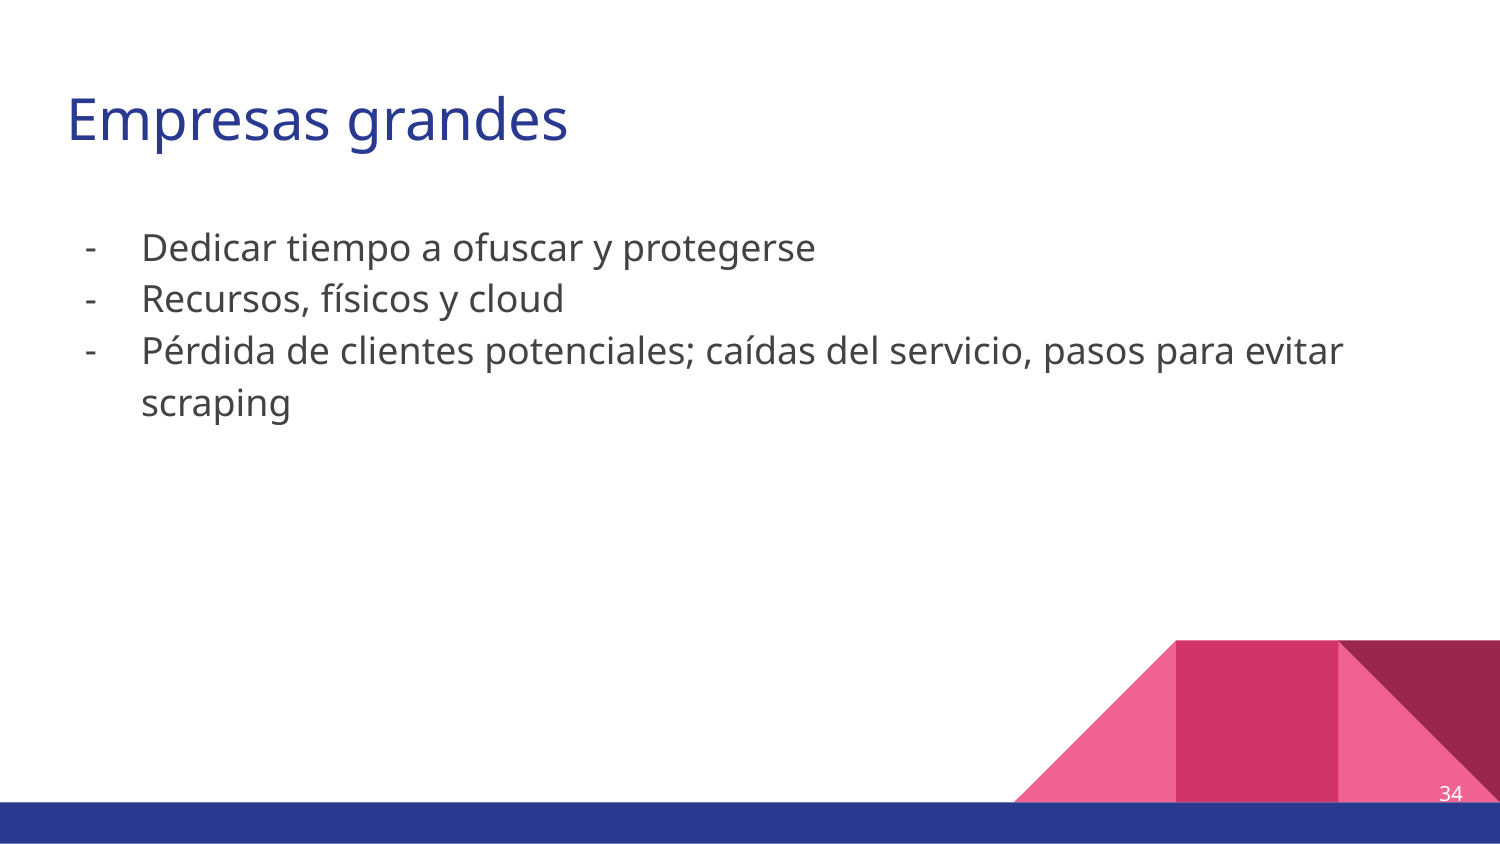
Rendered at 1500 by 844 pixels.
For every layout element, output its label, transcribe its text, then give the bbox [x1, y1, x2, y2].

title Empresas grandes [51, 67, 1449, 167]
list Dedicar tiempo a ofuscar y protegerse Recursos, físicos y cloud Pérdida de clientes potenciales; caídas del servicio, pasos para evitar scraping [51, 201, 1449, 750]
slide_number ‹#› [1387, 762, 1478, 828]
